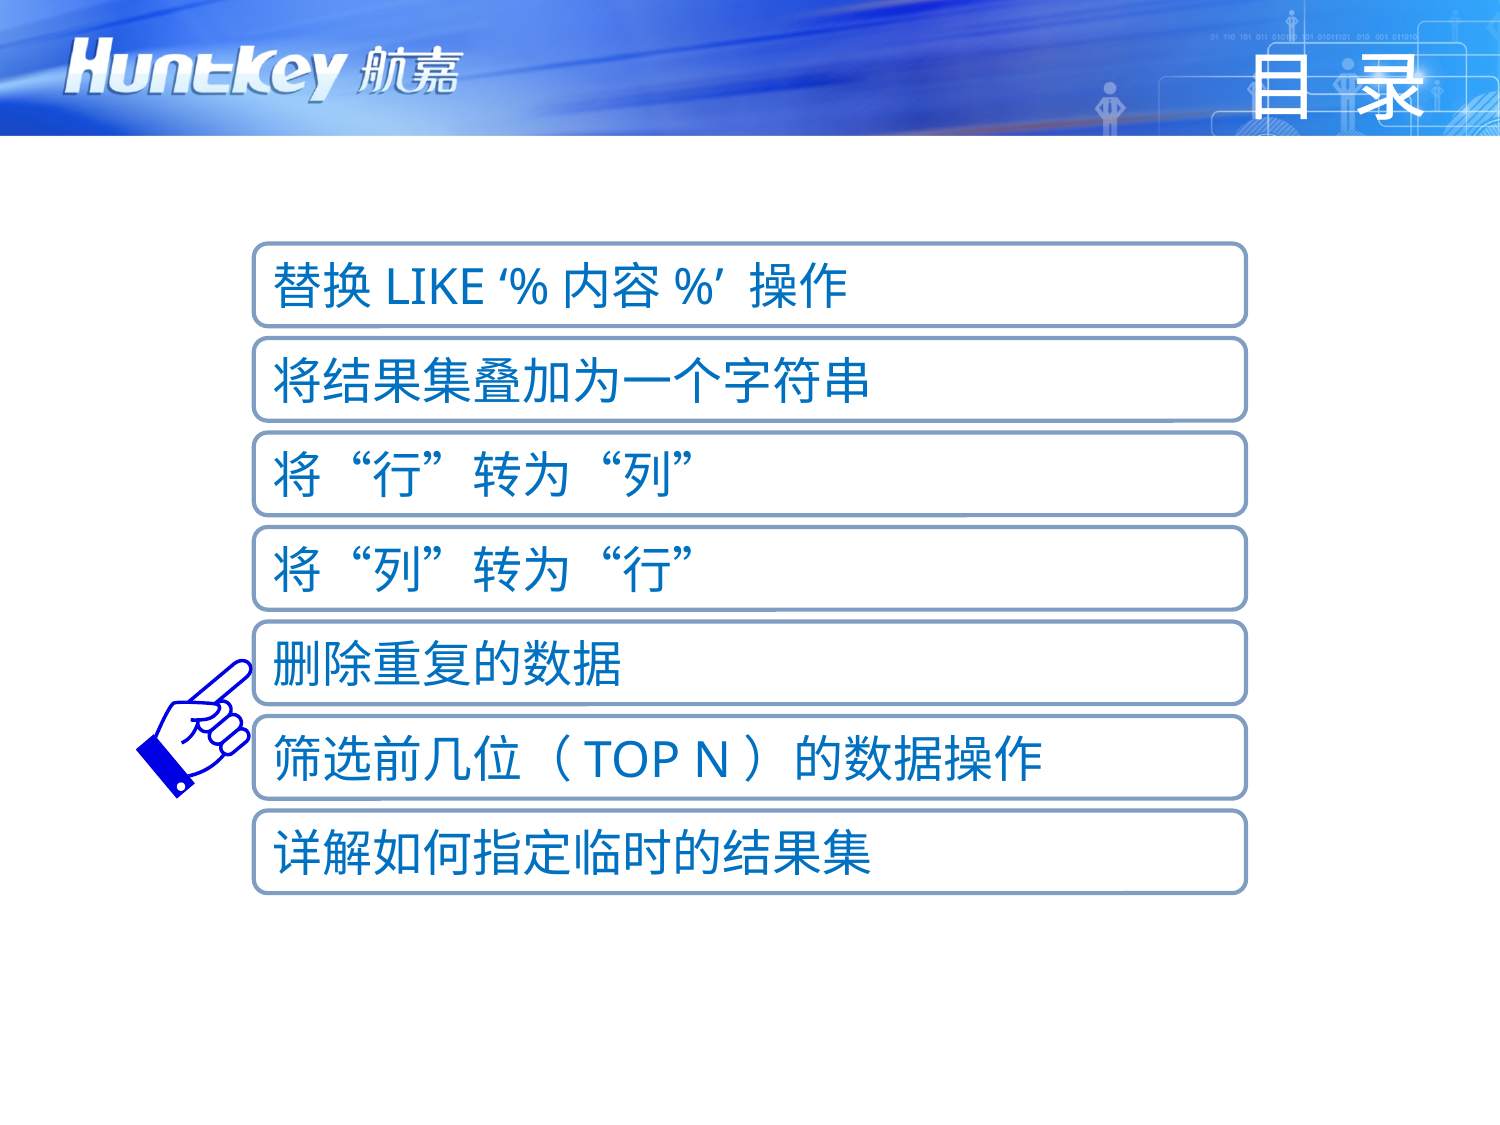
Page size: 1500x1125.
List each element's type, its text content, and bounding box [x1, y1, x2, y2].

text_box 删除重复的数据 [251, 619, 1249, 707]
text_box 详解如何指定临时的结果集 [251, 808, 1249, 896]
text_box 目 录 [1228, 30, 1443, 136]
text_box 将结果集叠加为一个字符串 [251, 335, 1249, 423]
text_box 将“行”转为“列” [251, 430, 1249, 518]
text_box 替换LIKE ‘%内容%’ 操作 [251, 241, 1249, 329]
text_box 筛选前几位（TOP N）的数据操作 [259, 713, 1249, 801]
picture [0, 0, 1500, 1125]
text_box 将“列”转为“行” [251, 524, 1249, 612]
